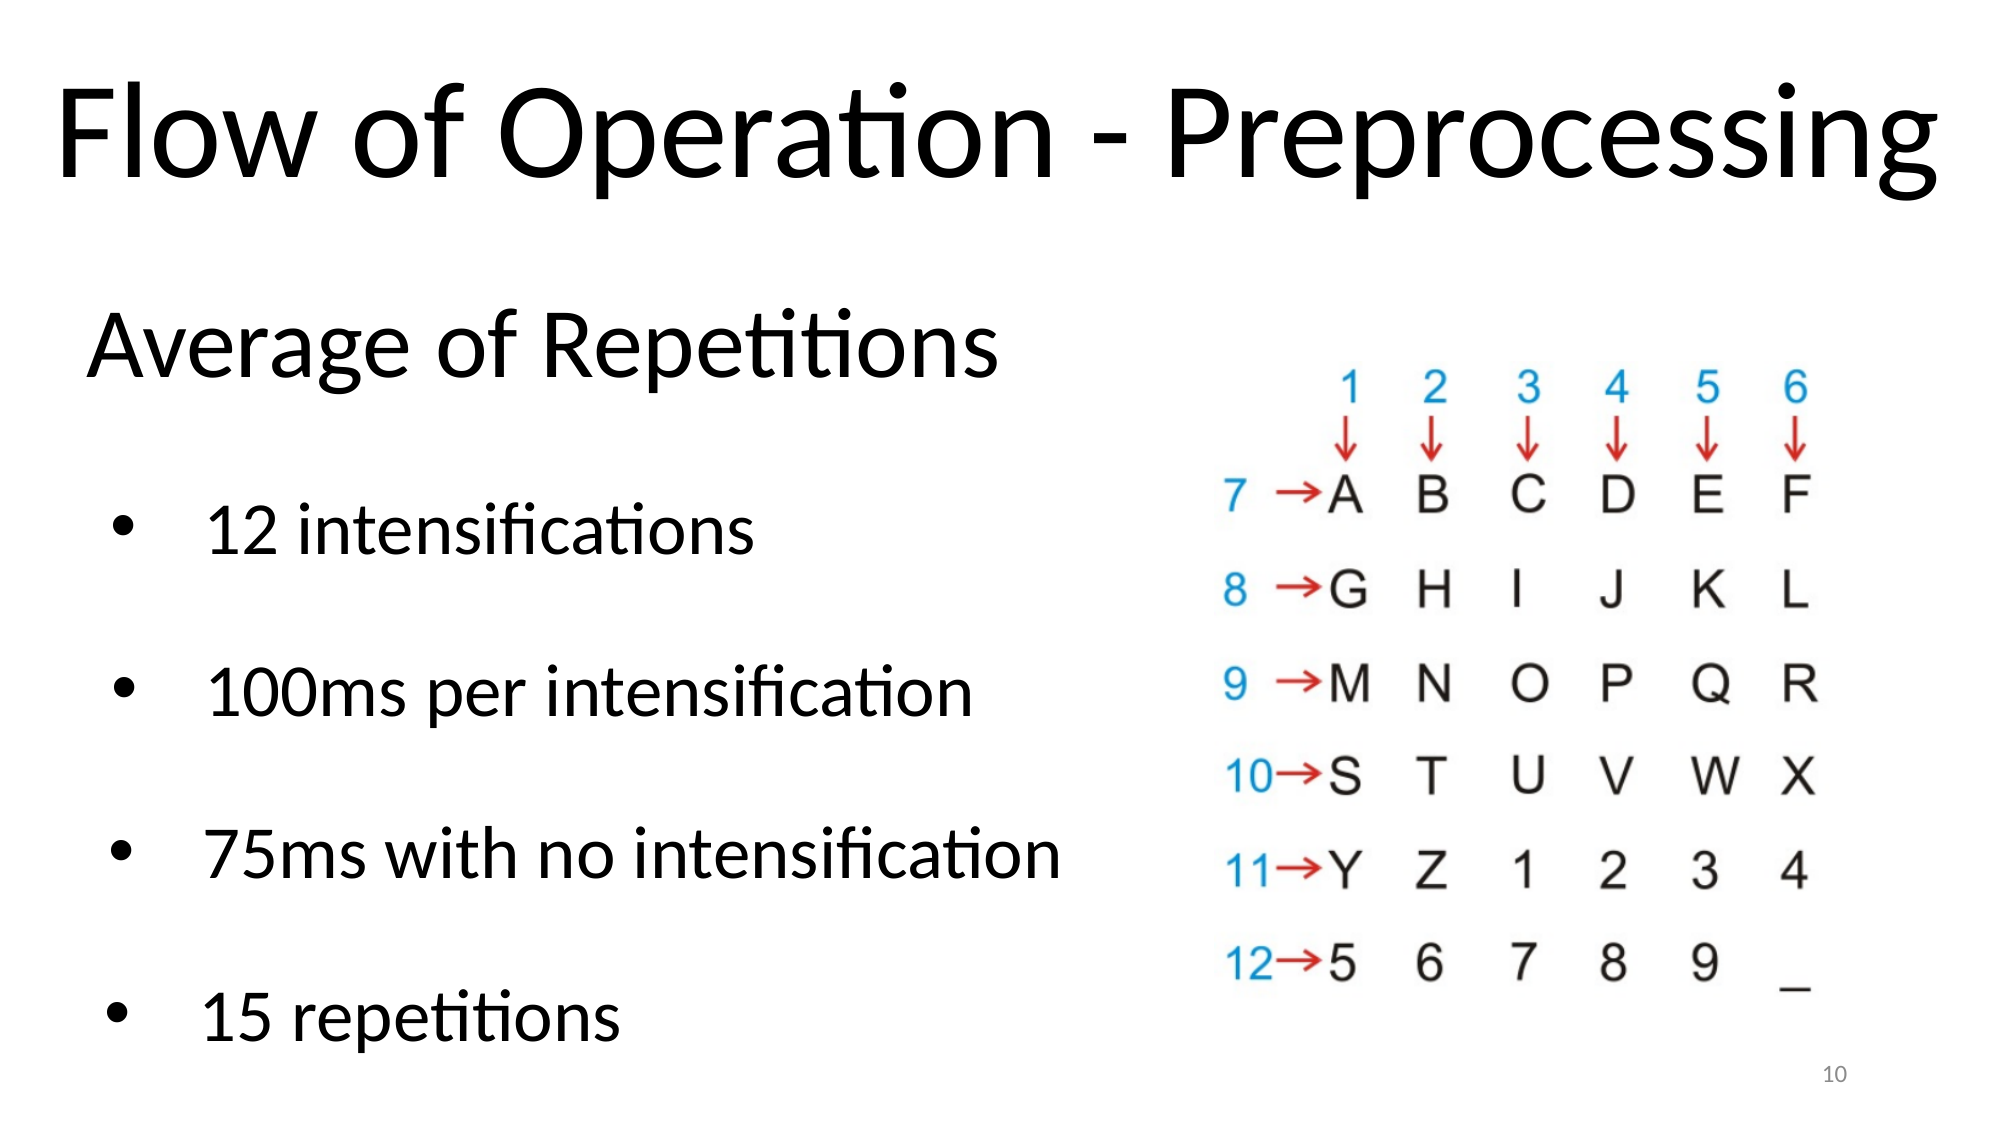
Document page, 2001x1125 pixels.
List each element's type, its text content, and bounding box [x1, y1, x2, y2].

text_box 100ms per intensification [96, 634, 991, 740]
picture [1214, 361, 1833, 1012]
text_box Flow of Operation - Preprocessing [39, 32, 1957, 212]
text_box 15 repetitions [89, 958, 638, 1064]
text_box Average of Repetitions [70, 270, 1016, 405]
slide_number 10 [1412, 1042, 1863, 1103]
text_box 12 intensifications [95, 472, 772, 577]
text_box 75ms with no intensification [94, 796, 1079, 902]
